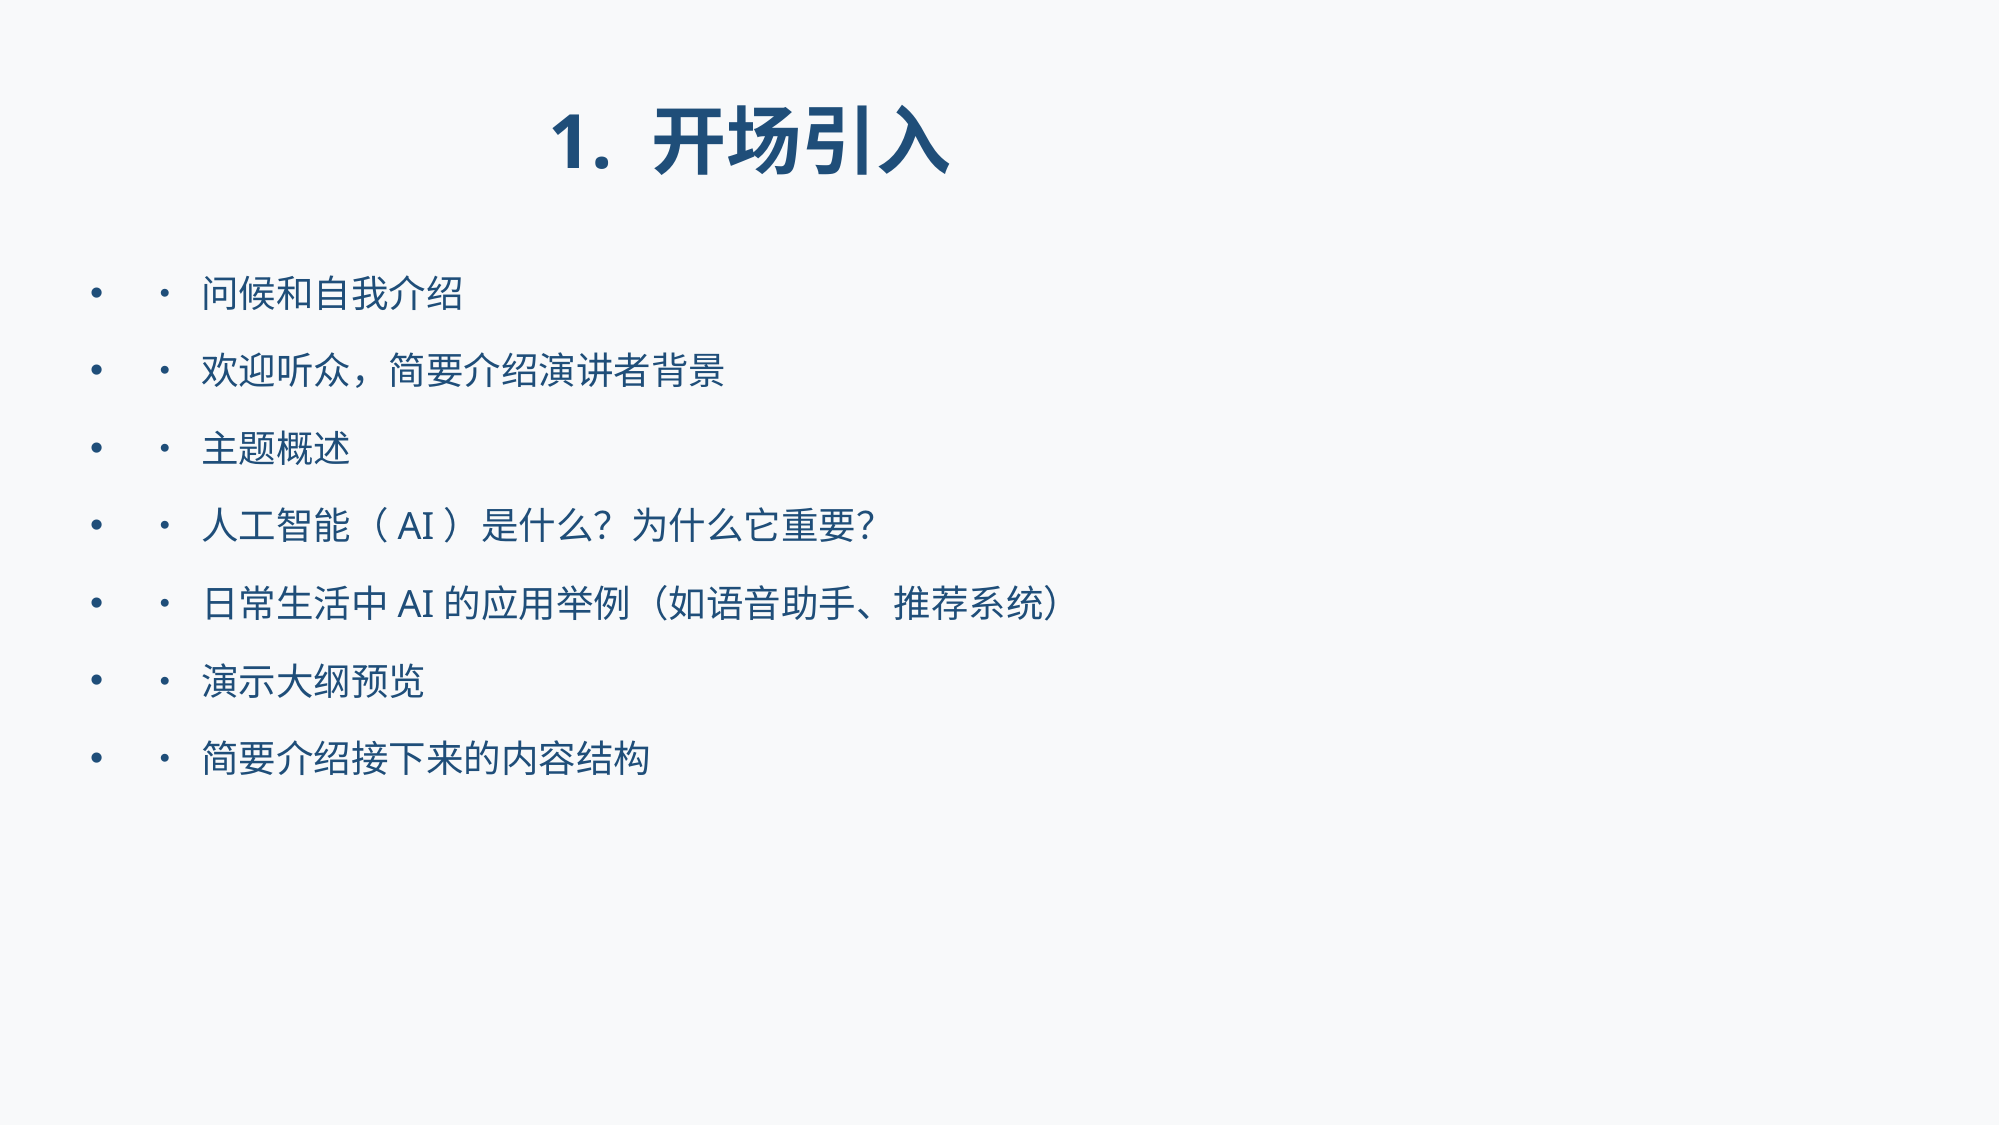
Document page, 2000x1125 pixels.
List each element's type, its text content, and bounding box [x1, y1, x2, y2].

list • 问候和自我介绍 • 欢迎听众，简要介绍演讲者背景 • 主题概述 • 人工智能（AI）是什么？为什么它重要？ • 日常生活中AI的应用举例（如语音助手、推荐系统） • 演示大纲预览 • 简要介绍接下来的内容结构 [75, 262, 1425, 1005]
title 1. 开场引入 [75, 45, 1425, 233]
